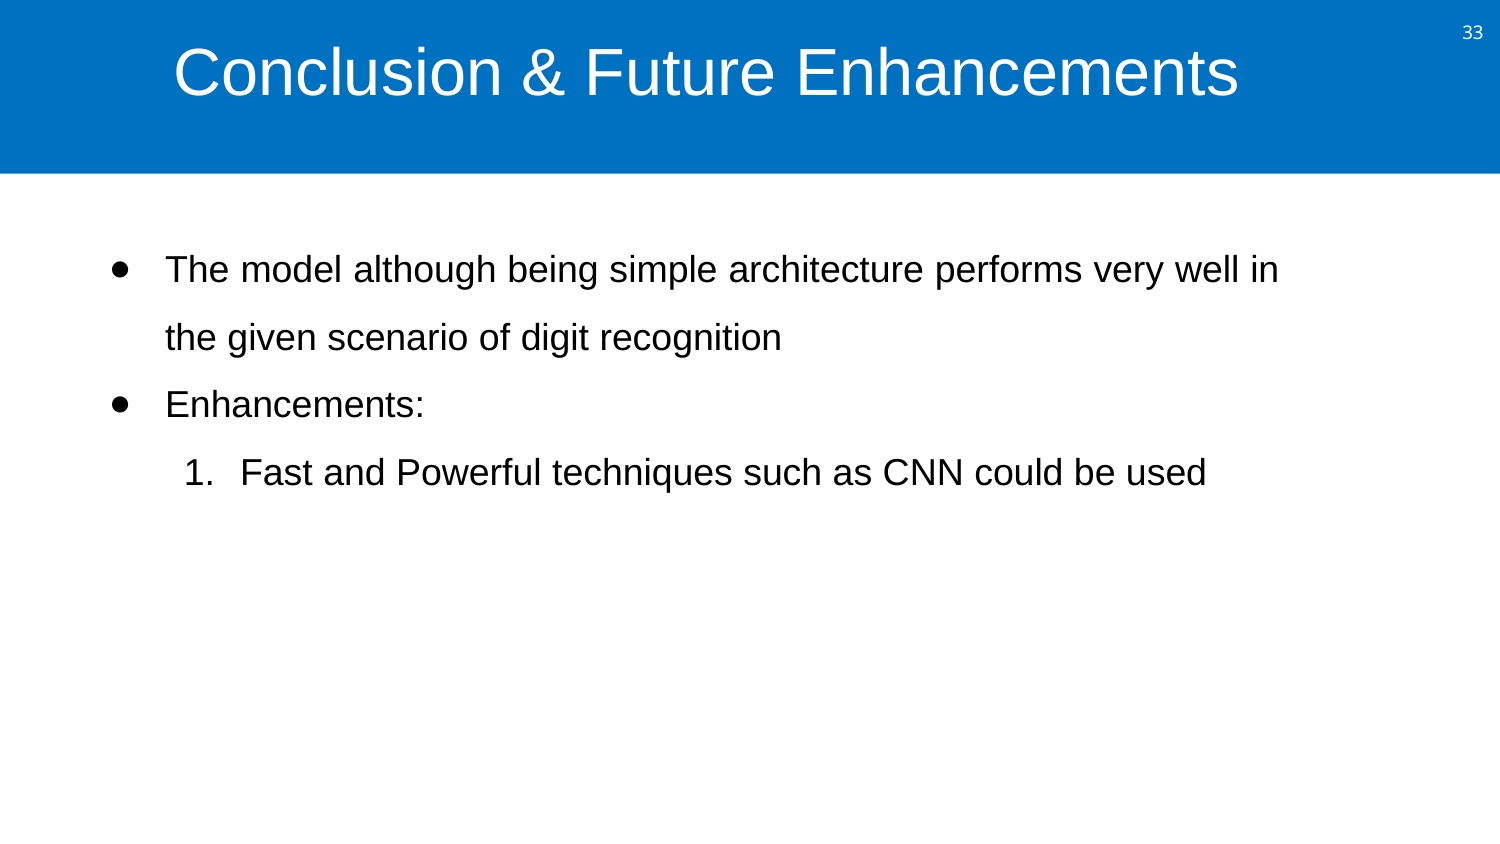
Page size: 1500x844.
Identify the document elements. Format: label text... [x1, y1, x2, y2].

text_box The model although being simple architecture performs very well in the given scenario of digit recognition Enhancements: Fast and Powerful techniques such as CNN could be used [74, 215, 1295, 844]
title Conclusion & Future Enhancements [31, 26, 1382, 168]
